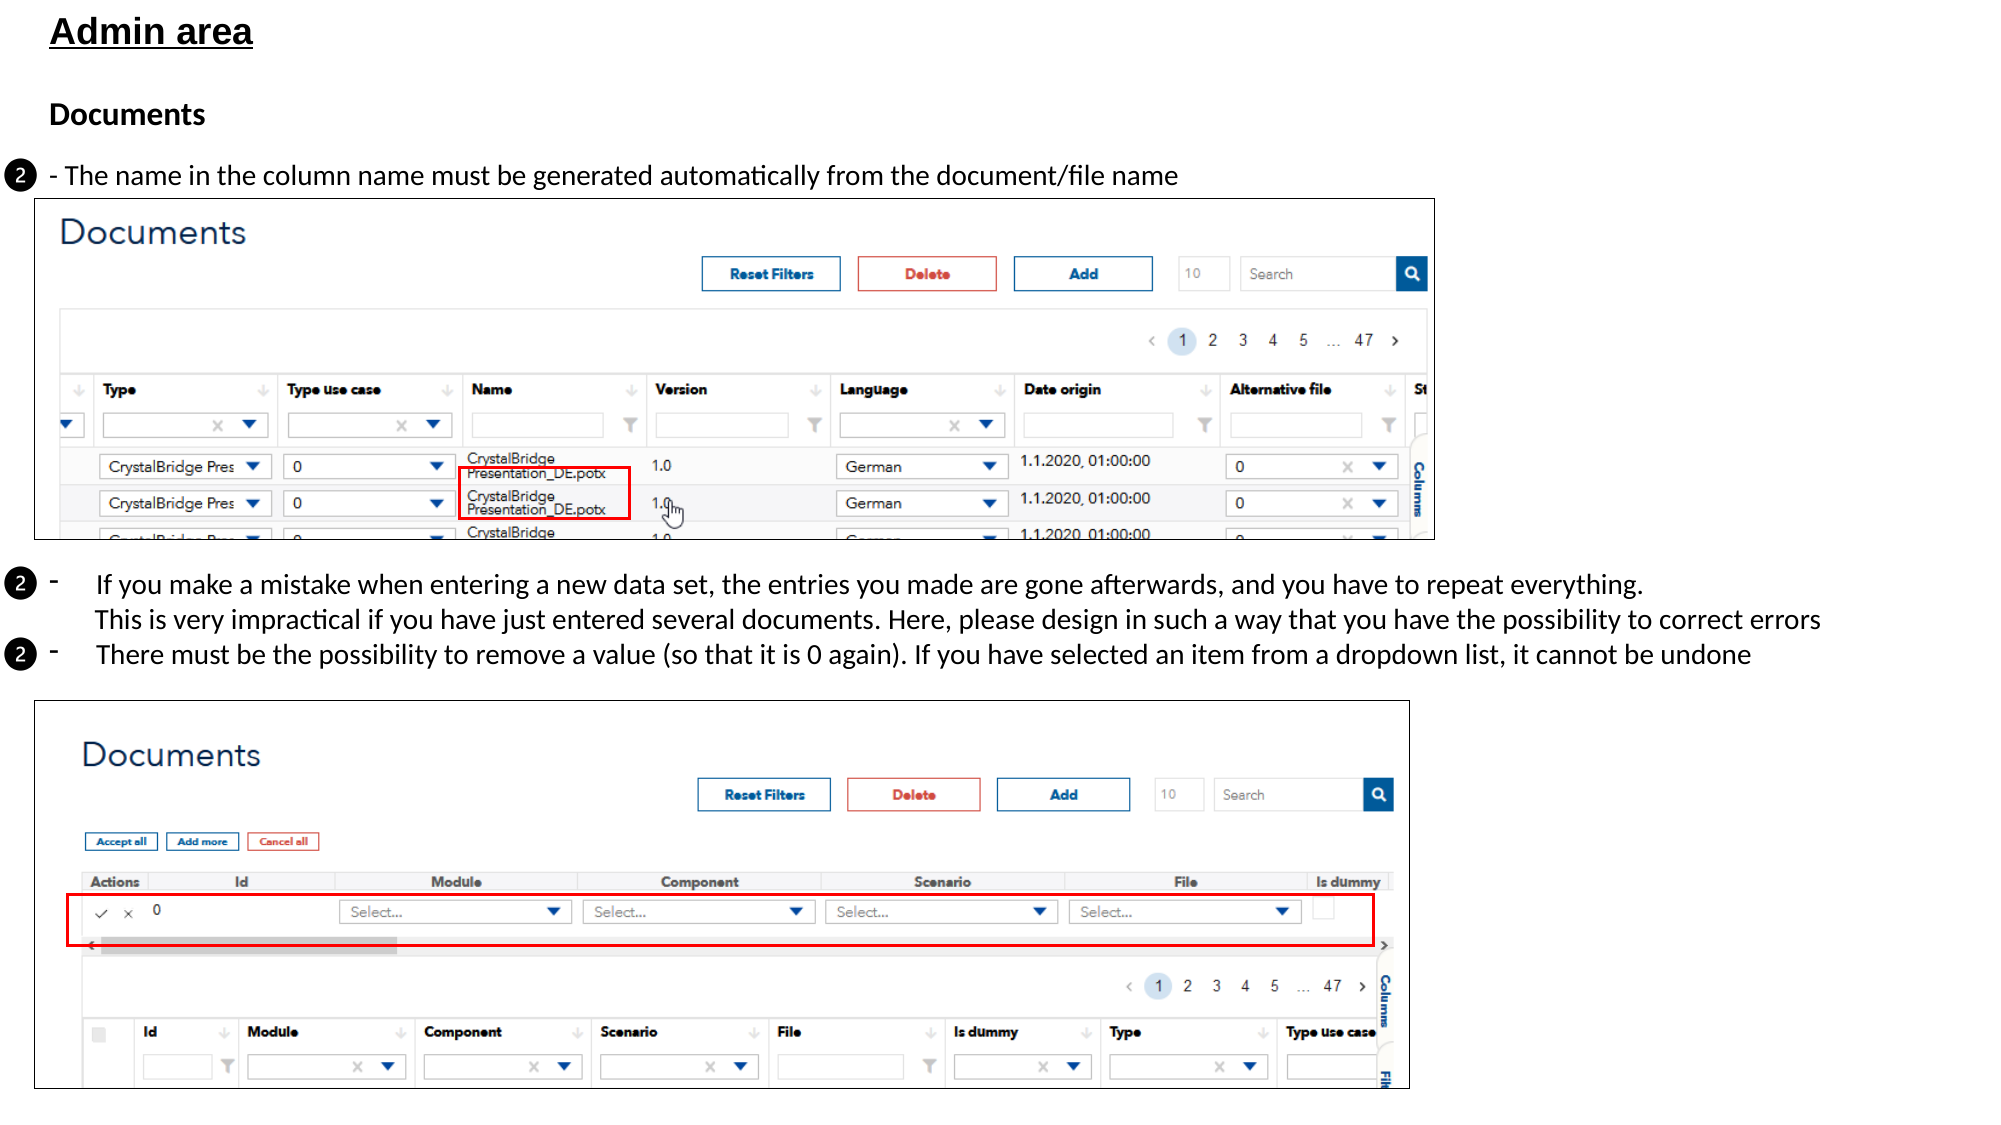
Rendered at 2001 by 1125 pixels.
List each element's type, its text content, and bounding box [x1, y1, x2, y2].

picture [0, 633, 42, 675]
picture [34, 700, 1410, 1089]
text_box If you make a mistake when entering a new data set, the entries you made are gone afterwards, and you have to repeat everything. This is very impractical if you have just entered several documents. Here, please design in such a way that you have the possibility to correct errors There must be the possibility to remove a value (so that it is 0 again). If you have selected an item from a dropdown list, it cannot be undone [34, 558, 1941, 678]
text_box Admin area [34, 0, 1035, 60]
picture [34, 198, 1435, 540]
text_box - The name in the column name must be generated automatically from the document/file name [34, 148, 1941, 199]
picture [0, 154, 42, 196]
text_box Documents [34, 84, 1035, 140]
picture [0, 562, 42, 604]
